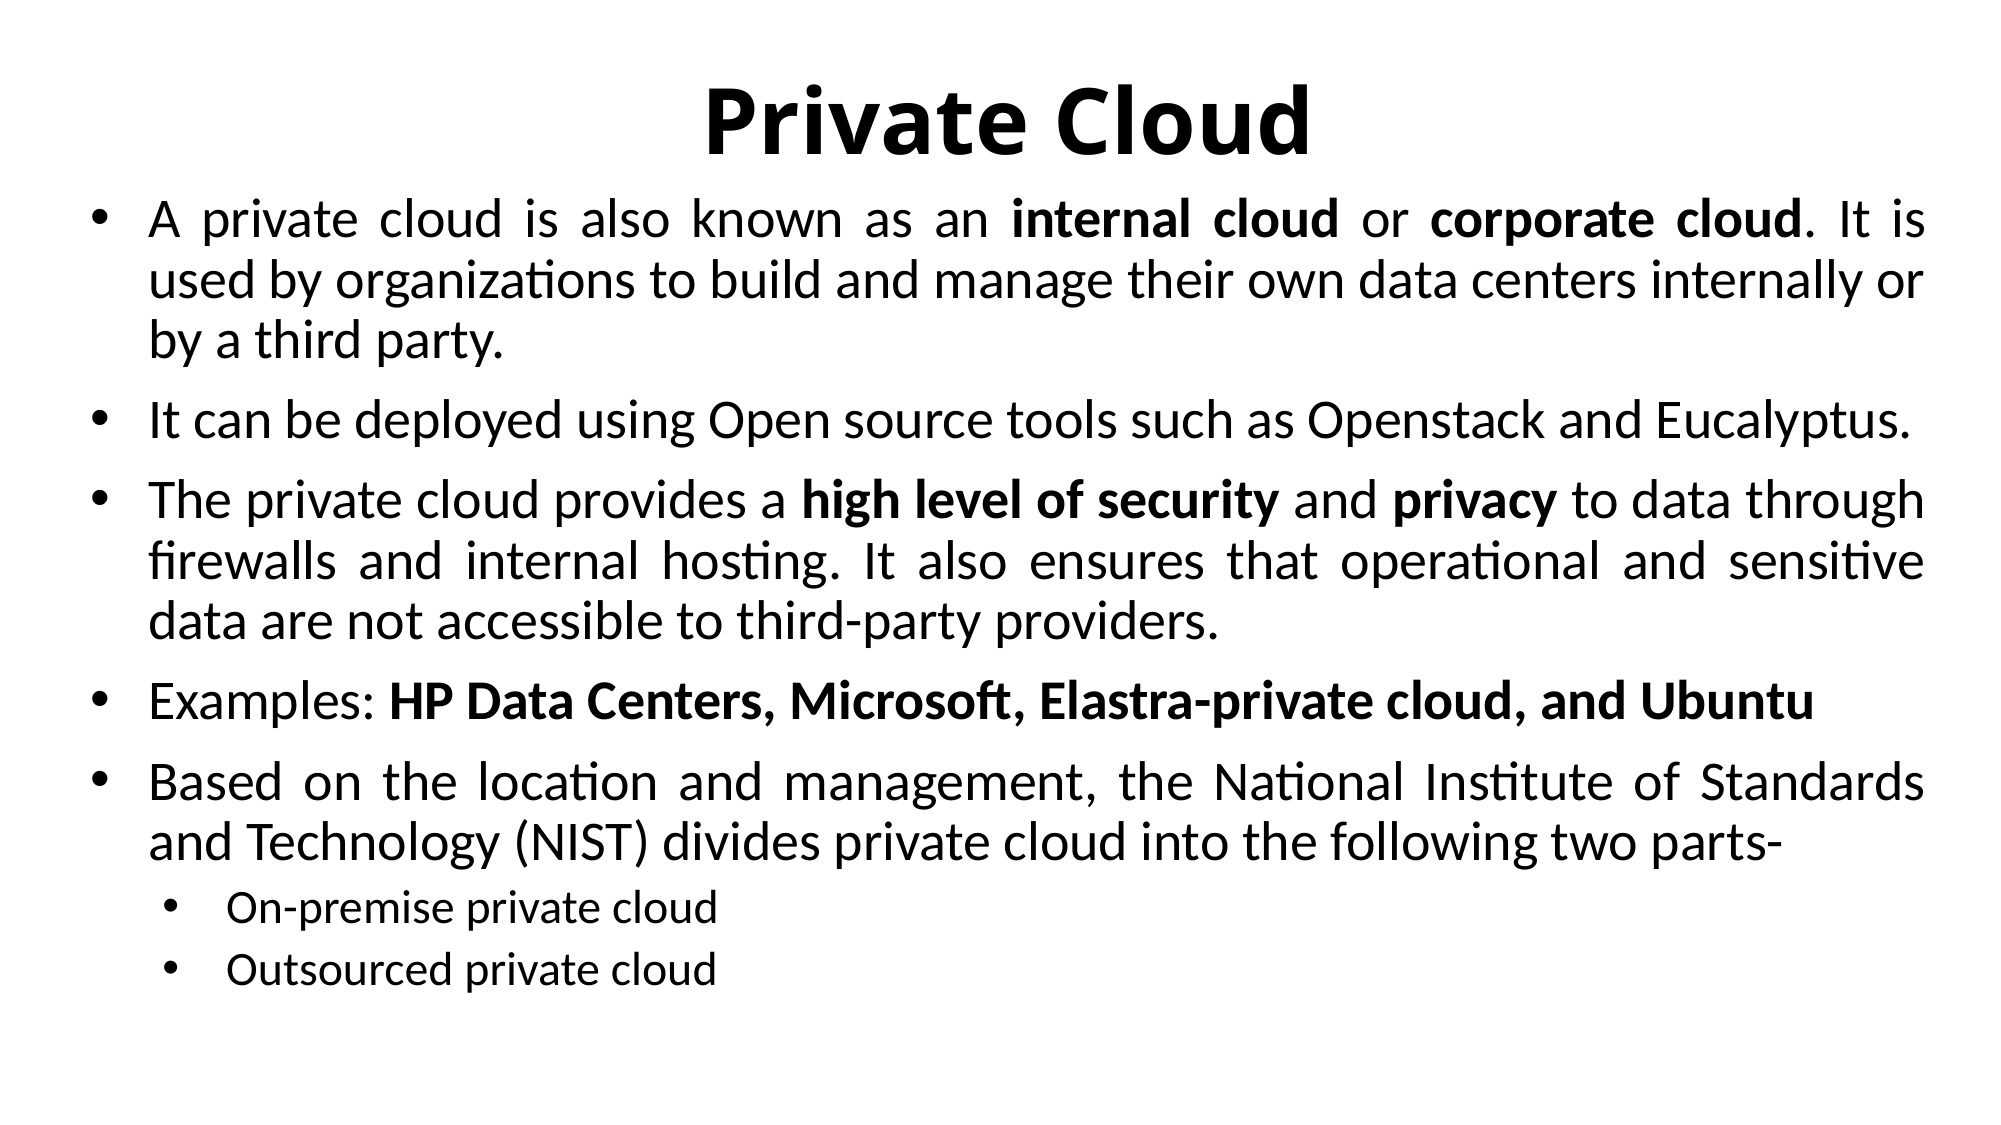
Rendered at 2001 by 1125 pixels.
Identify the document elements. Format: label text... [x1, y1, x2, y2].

title Private Cloud [75, 46, 1942, 182]
subtitle A private cloud is also known as an internal cloud or corporate cloud. It is used by organizations to build and manage their own data centers internally or by a third party. It can be deployed using Open source tools such as Openstack and Eucalyptus. The private cloud provides a high level of security and privacy to data through firewalls and internal hosting. It also ensures that operational and sensitive data are not accessible to third-party providers. Examples: HP Data Centers, Microsoft, Elastra-private cloud, and Ubuntu Based on the location and management, the National Institute of Standards and Technology (NIST) divides private cloud into the following two parts- On-premise private cloud Outsourced private cloud [75, 182, 1942, 1025]
